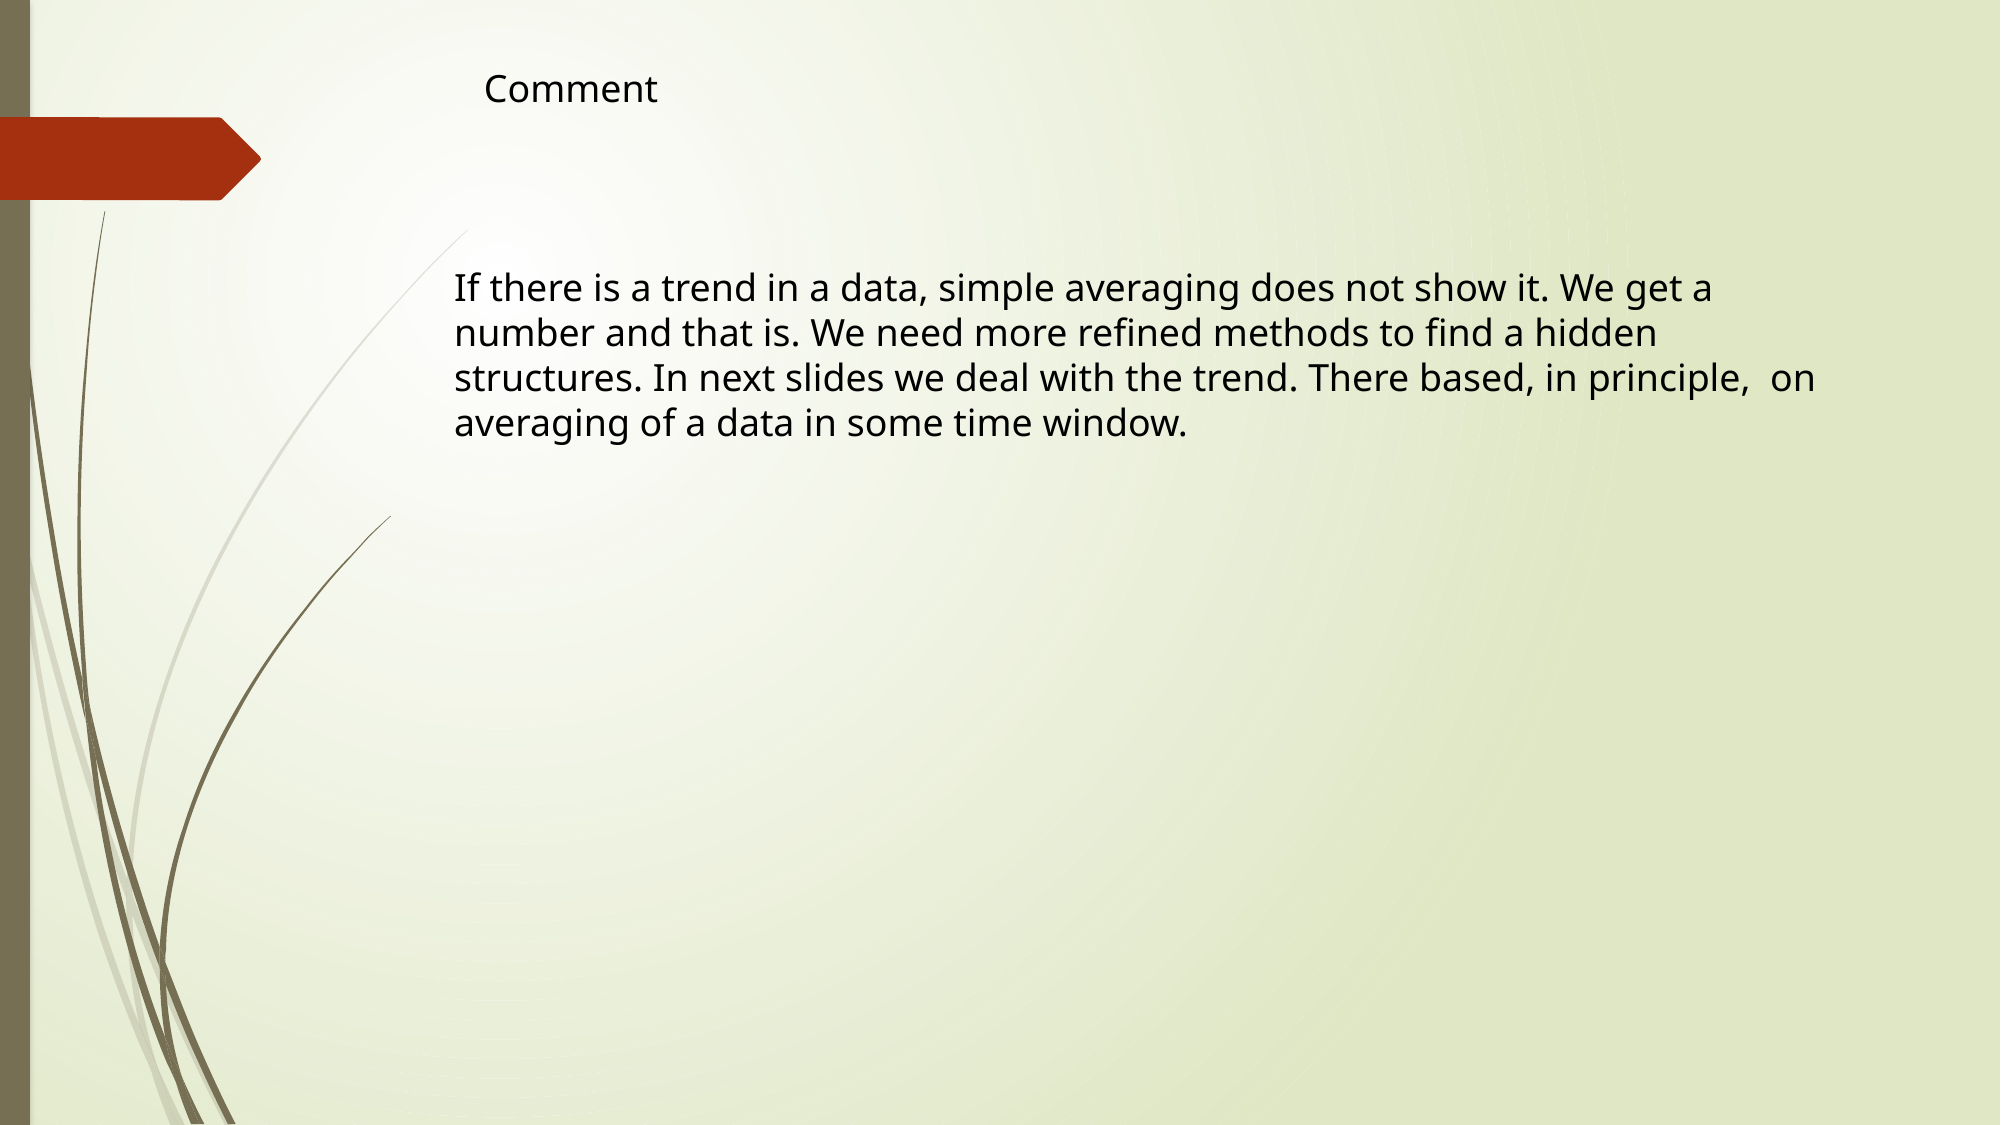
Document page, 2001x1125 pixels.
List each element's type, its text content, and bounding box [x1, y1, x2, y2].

text_box If there is a trend in a data, simple averaging does not show it. We get a number and that is. We need more refined methods to find a hidden structures. In next slides we deal with the trend. There based, in principle, on averaging of a data in some time window. [439, 257, 1843, 452]
text_box Comment [469, 57, 1552, 118]
